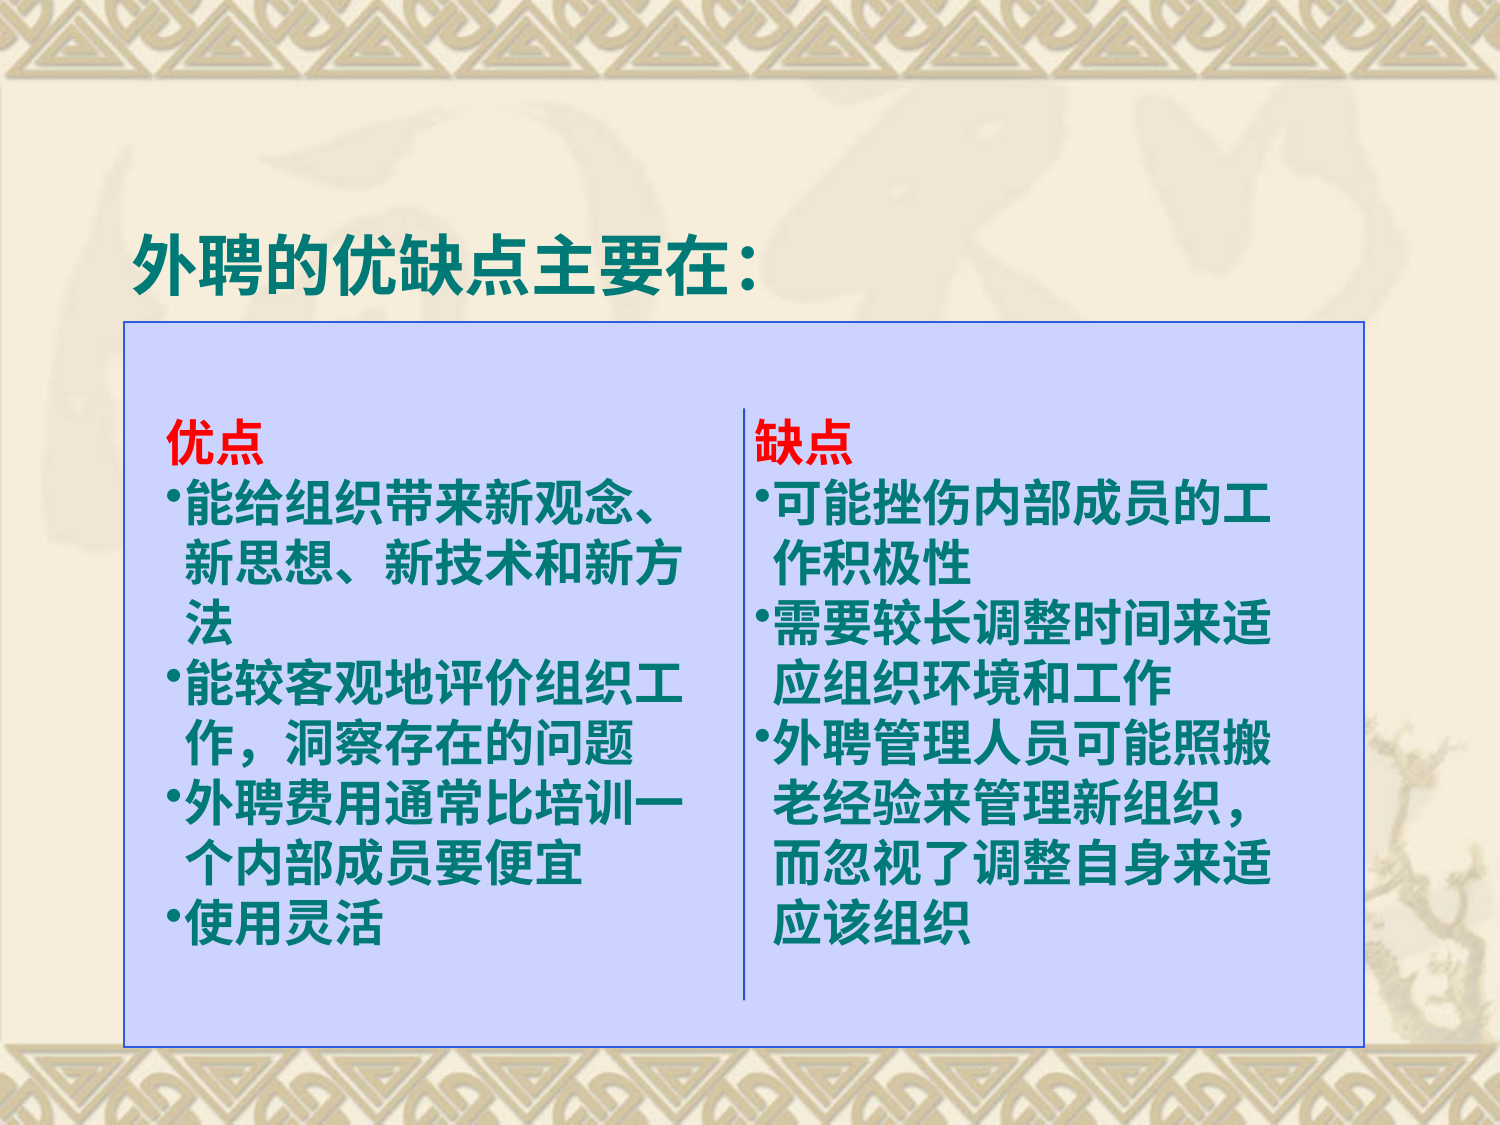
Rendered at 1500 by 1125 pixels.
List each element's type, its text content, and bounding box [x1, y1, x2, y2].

text_box 外聘的优缺点主要在： [41, 216, 1335, 323]
picture [0, 0, 1500, 1125]
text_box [123, 322, 1365, 1047]
